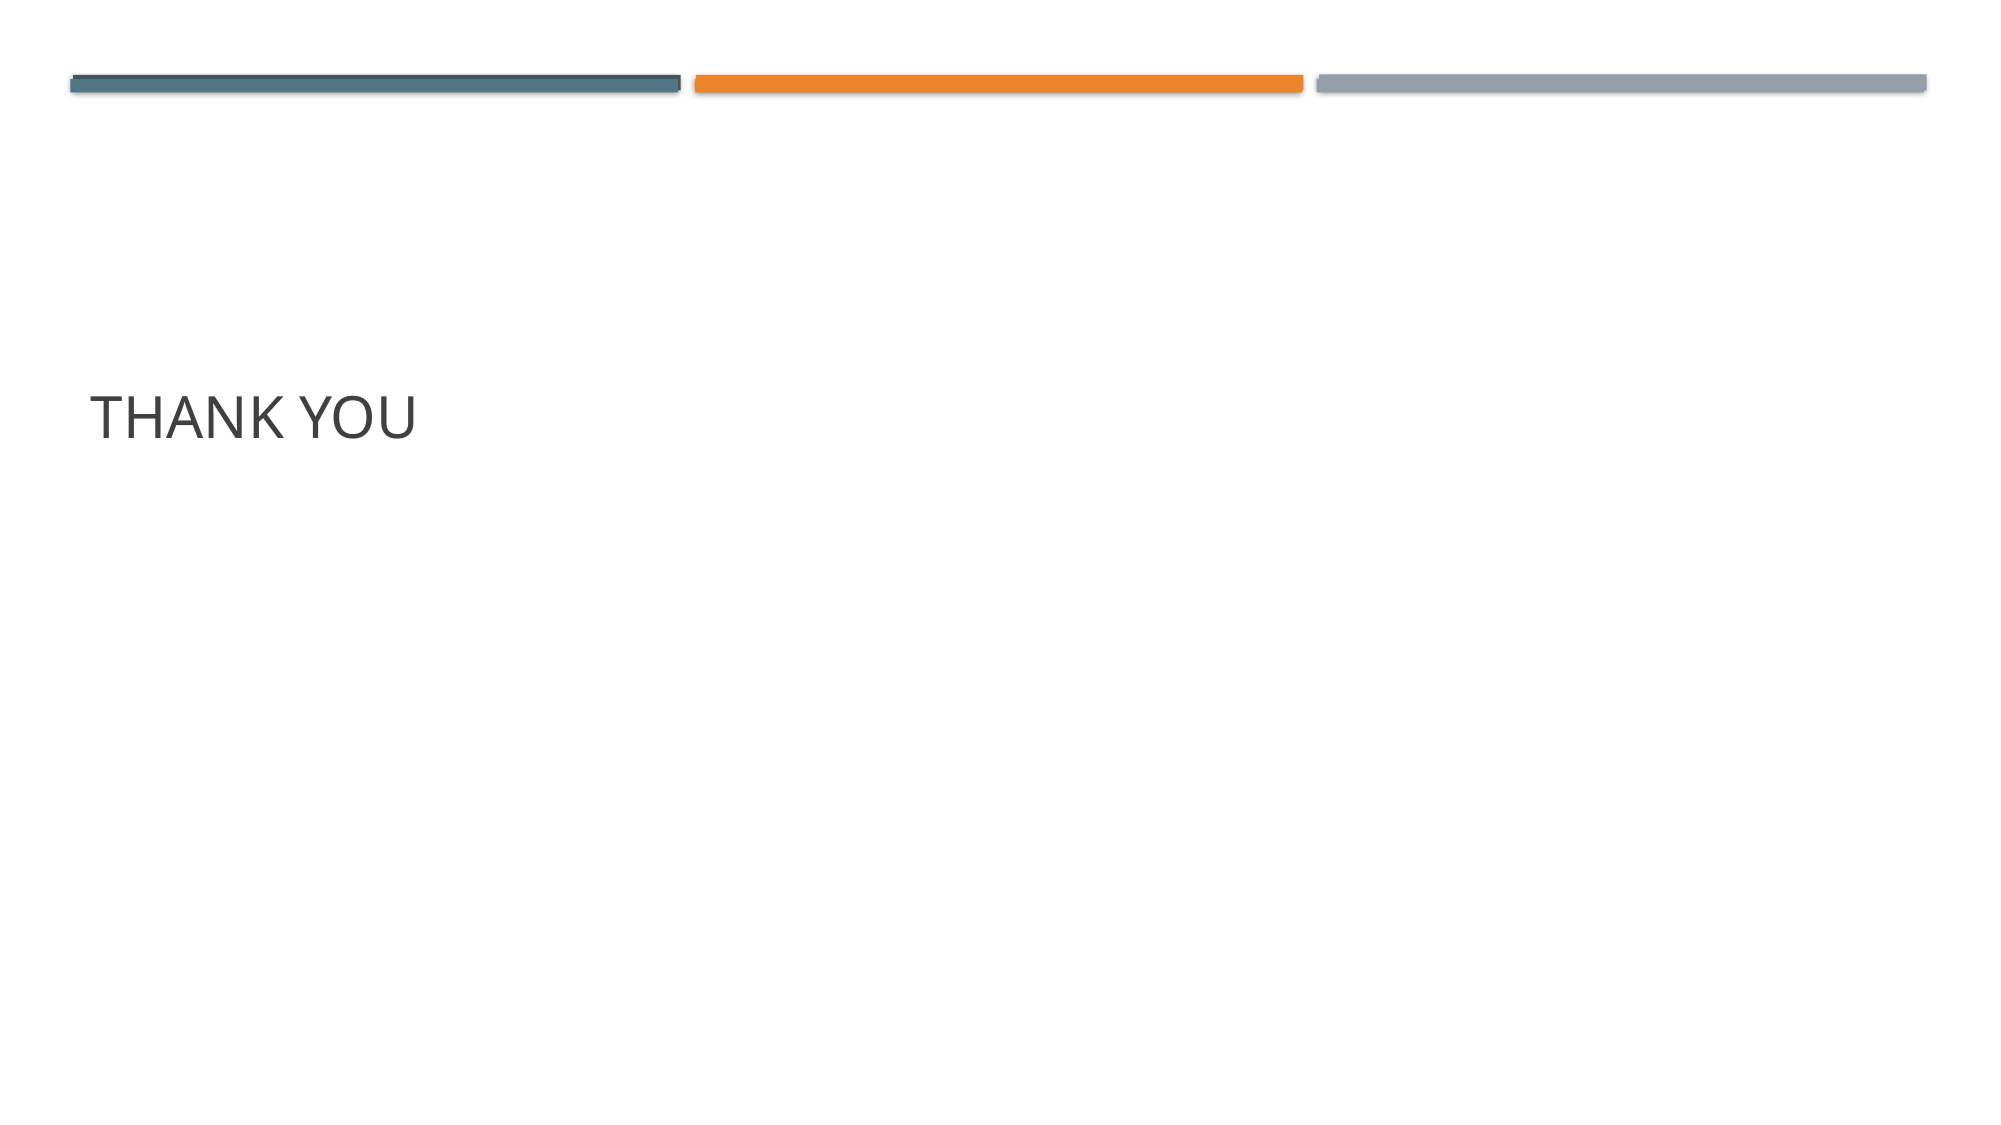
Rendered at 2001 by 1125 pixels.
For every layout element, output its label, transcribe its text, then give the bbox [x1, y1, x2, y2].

title Thank you [75, 109, 679, 459]
